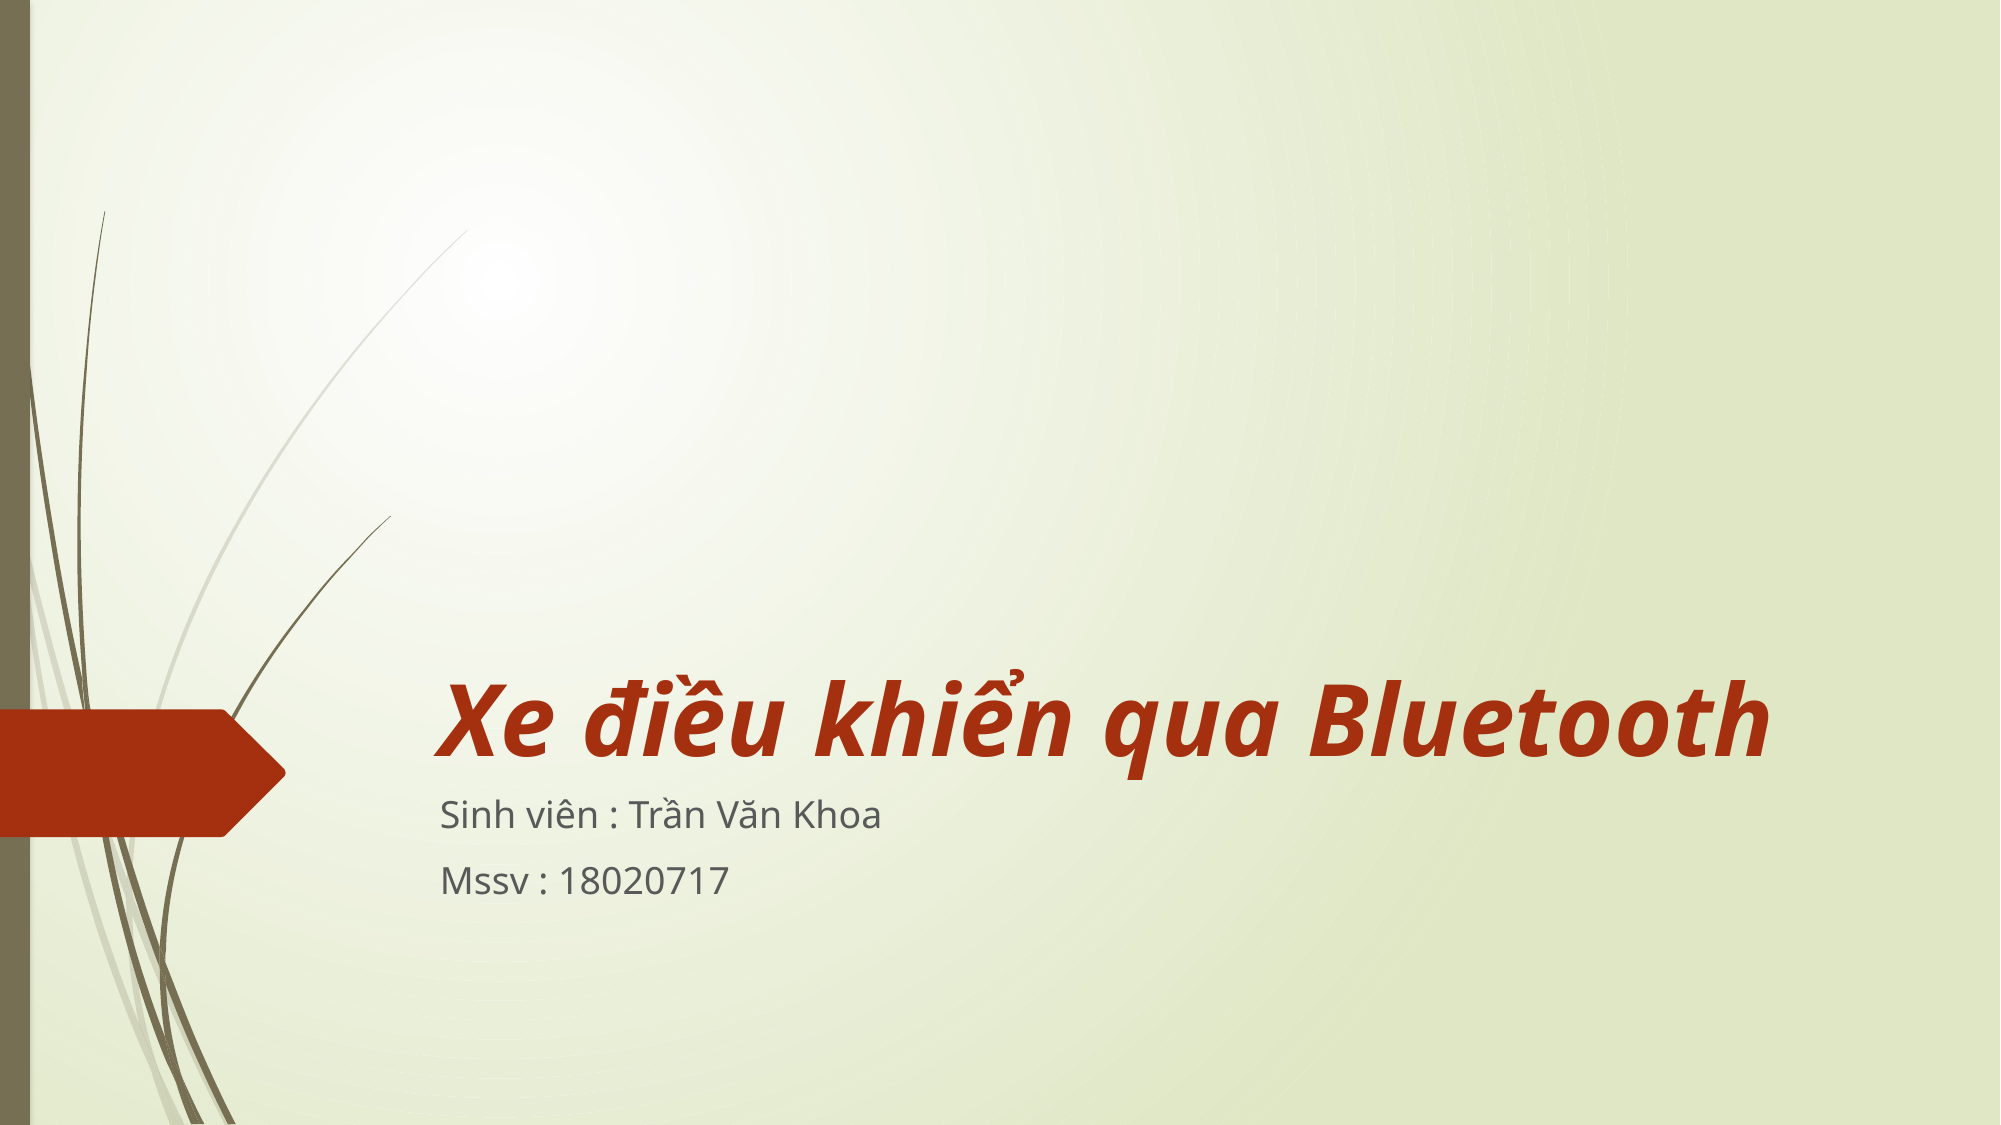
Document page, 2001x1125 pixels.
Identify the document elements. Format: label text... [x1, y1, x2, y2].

subtitle Sinh viên : Trần Văn Khoa Mssv : 18020717 [424, 783, 1888, 969]
title Xe điều khiển qua Bluetooth [424, 412, 1888, 783]
